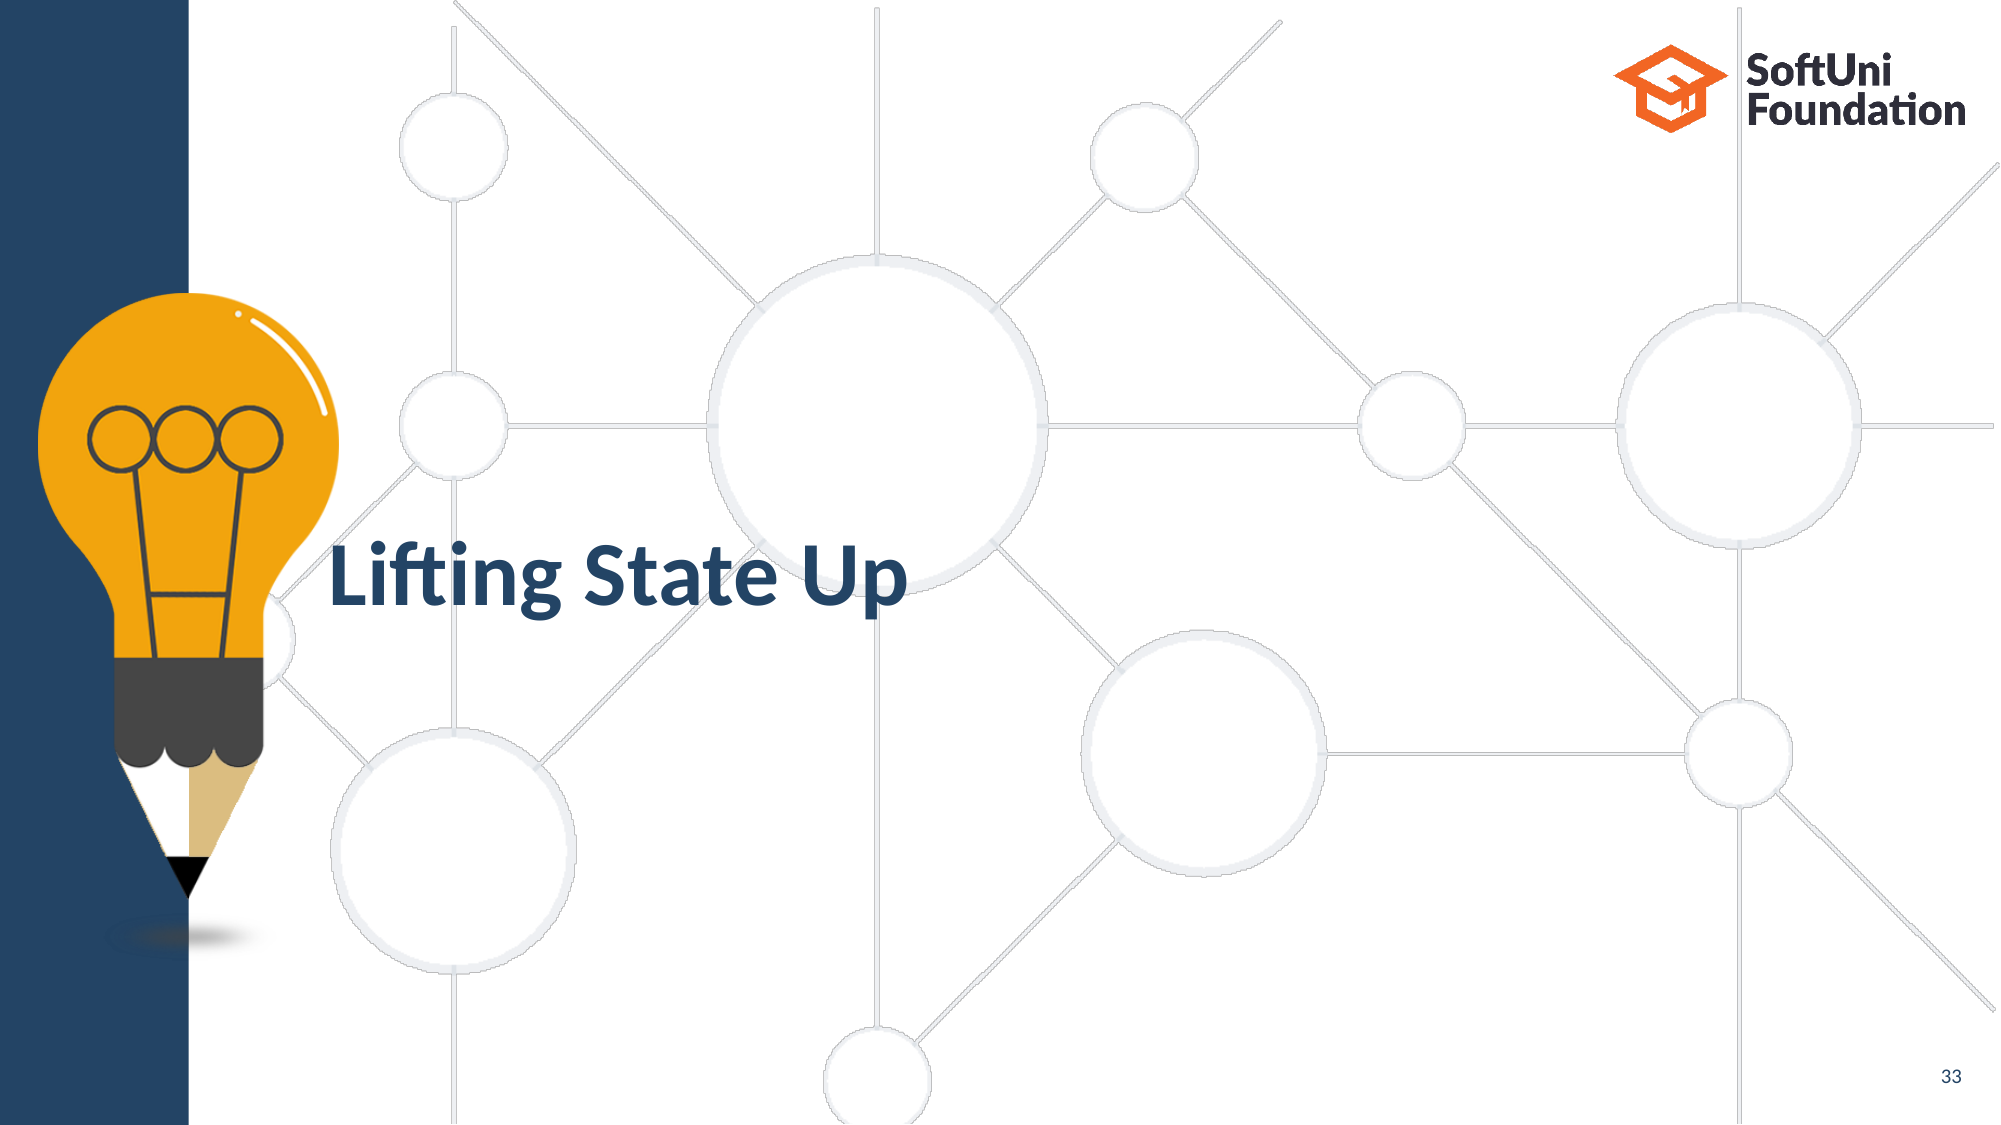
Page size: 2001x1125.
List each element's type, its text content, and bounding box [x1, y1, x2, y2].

title Lifting State Up [311, 496, 1790, 642]
slide_number ‹#› [1897, 1049, 1968, 1101]
picture [38, 0, 2000, 1124]
